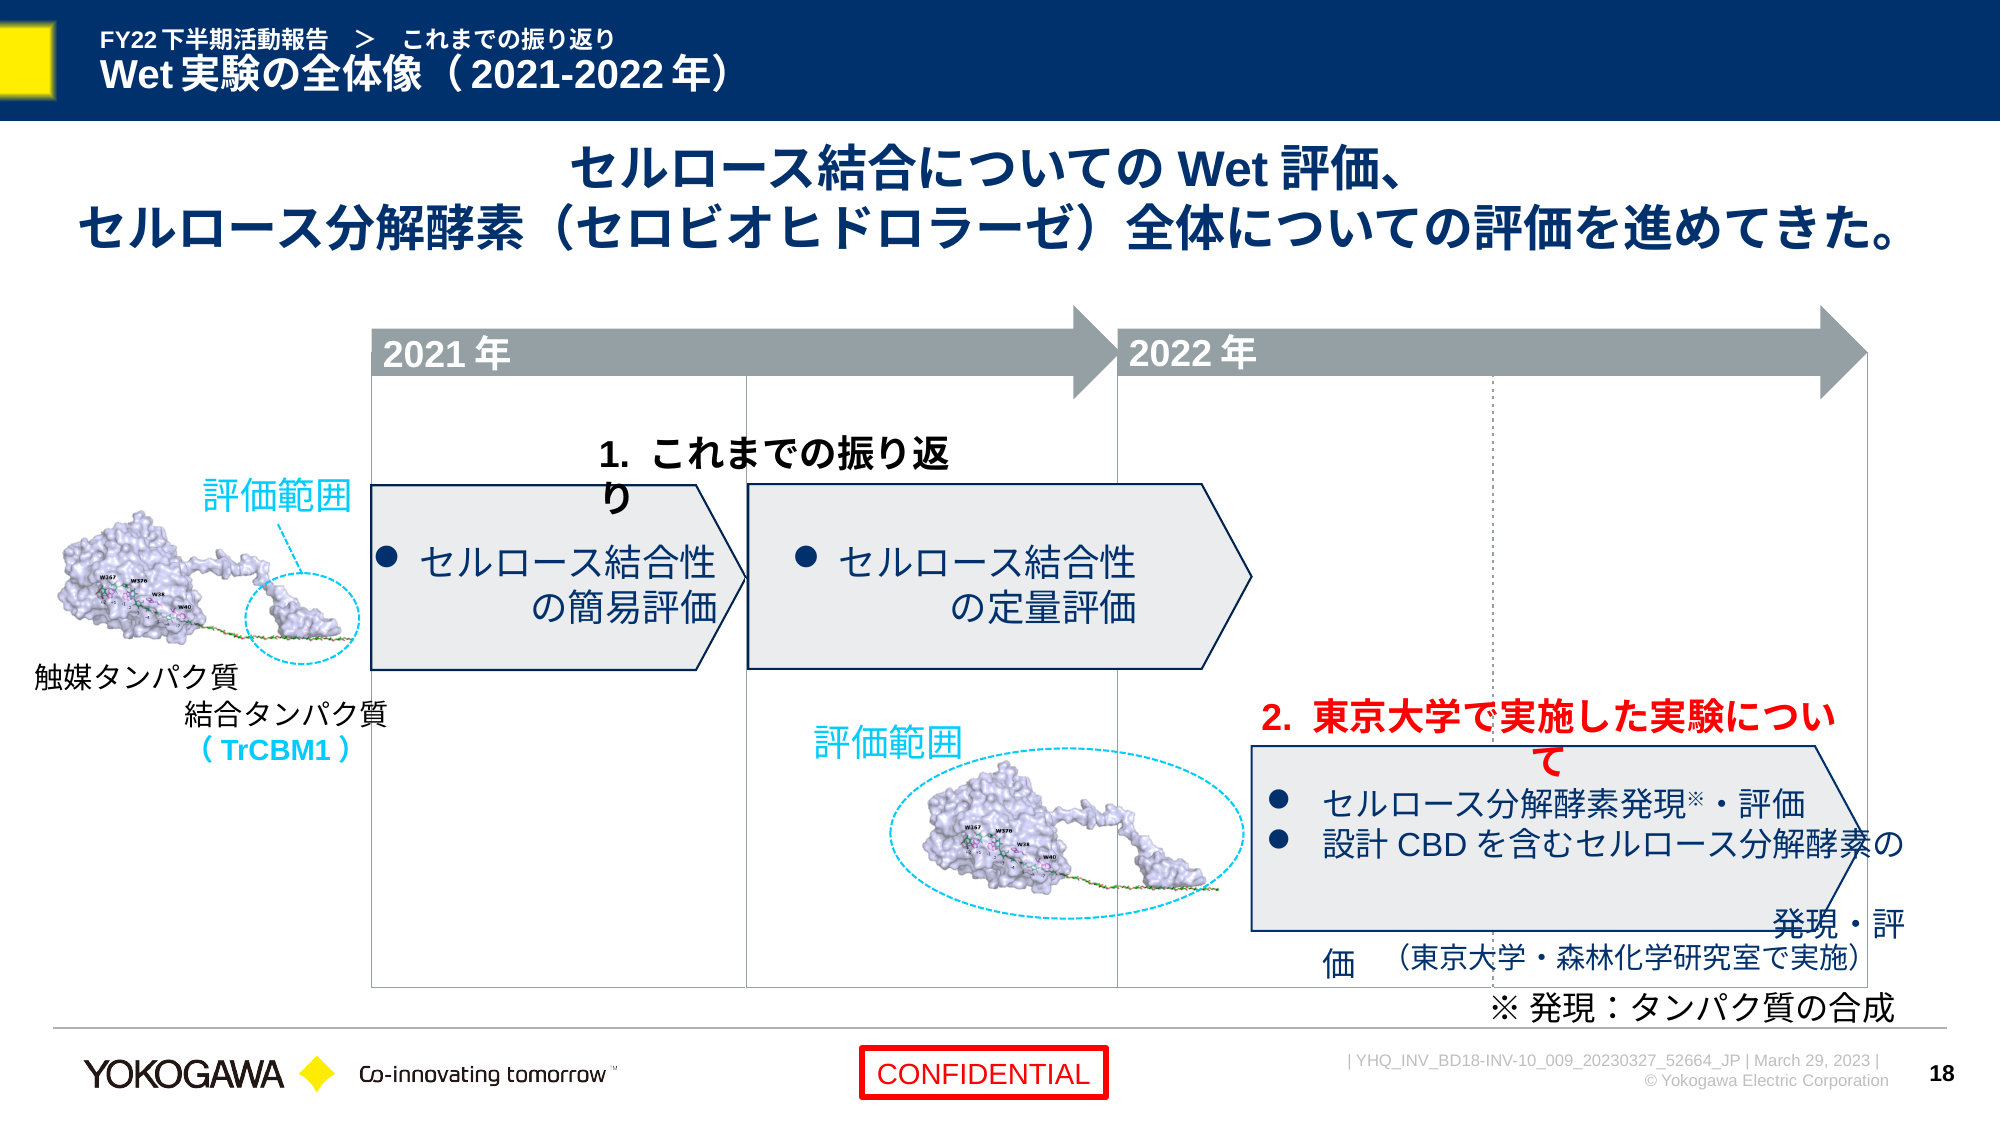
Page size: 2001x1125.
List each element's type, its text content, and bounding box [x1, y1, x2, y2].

text_box [747, 483, 1253, 670]
text_box 2. 東京大学で実施した実験について [1242, 685, 1491, 791]
text_box [889, 783, 922, 884]
text_box （東京大学・森林化学研究室で実施） [1366, 932, 1491, 982]
picture [922, 760, 1219, 896]
text_box [721, 528, 745, 571]
text_box [746, 362, 1116, 483]
picture [57, 510, 354, 646]
text_box [528, 302, 1114, 402]
text_box 2021年 [368, 322, 528, 382]
text_box 評価範囲 [799, 711, 979, 772]
text_box [370, 584, 745, 989]
text_box [1219, 789, 1245, 879]
text_box 触媒タンパク質 [19, 652, 255, 702]
text_box [354, 598, 361, 640]
picture [0, 6, 69, 115]
text_box [1116, 377, 1491, 989]
text_box （東京大学・森林化学研究室で実施） [1494, 932, 1894, 979]
text_box セルロース結合についてのWet評価、 セルロース分解酵素（セロビオヒドロラーゼ）全体についての評価を進めてきた。 [0, 129, 2000, 264]
text_box [1274, 302, 1870, 402]
text_box 結合タンパク質 （TrCBM1） [169, 688, 405, 774]
text_box [946, 896, 1188, 920]
text_box セルロース結合性の簡易評価 [354, 531, 733, 637]
title FY22下半期活動報告 ＞ これまでの振り返り Wet実験の全体像（2021-2022年） [84, 20, 1955, 106]
text_box 1. これまでの振り返り [584, 422, 745, 528]
text_box [733, 551, 745, 604]
text_box セルロース分解酵素発現※・評価 設計CBDを含むセルロース分解酵素の 発現・評価 [1494, 776, 1923, 991]
text_box 1. これまでの振り返り [746, 422, 986, 528]
text_box セルロース分解酵素発現※・評価 設計CBDを含むセルロース分解酵素の 発現・評価 [1251, 791, 1491, 991]
text_box [370, 637, 716, 672]
text_box 評価範囲 [188, 464, 368, 525]
picture [83, 1055, 617, 1093]
text_box ※発現：タンパク質の合成 [1473, 979, 1911, 1035]
slide_number 18 [1904, 1042, 1970, 1103]
text_box セルロース結合性の定量評価 [753, 531, 1152, 637]
text_box 2022年 [1114, 321, 1274, 382]
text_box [277, 524, 303, 575]
text_box [370, 484, 722, 531]
text_box [370, 377, 745, 484]
text_box [746, 580, 1116, 989]
text_box [974, 747, 1159, 760]
text_box [1494, 354, 1869, 776]
text_box [255, 646, 350, 666]
text_box 2. 東京大学で実施した実験について [1494, 685, 1856, 791]
